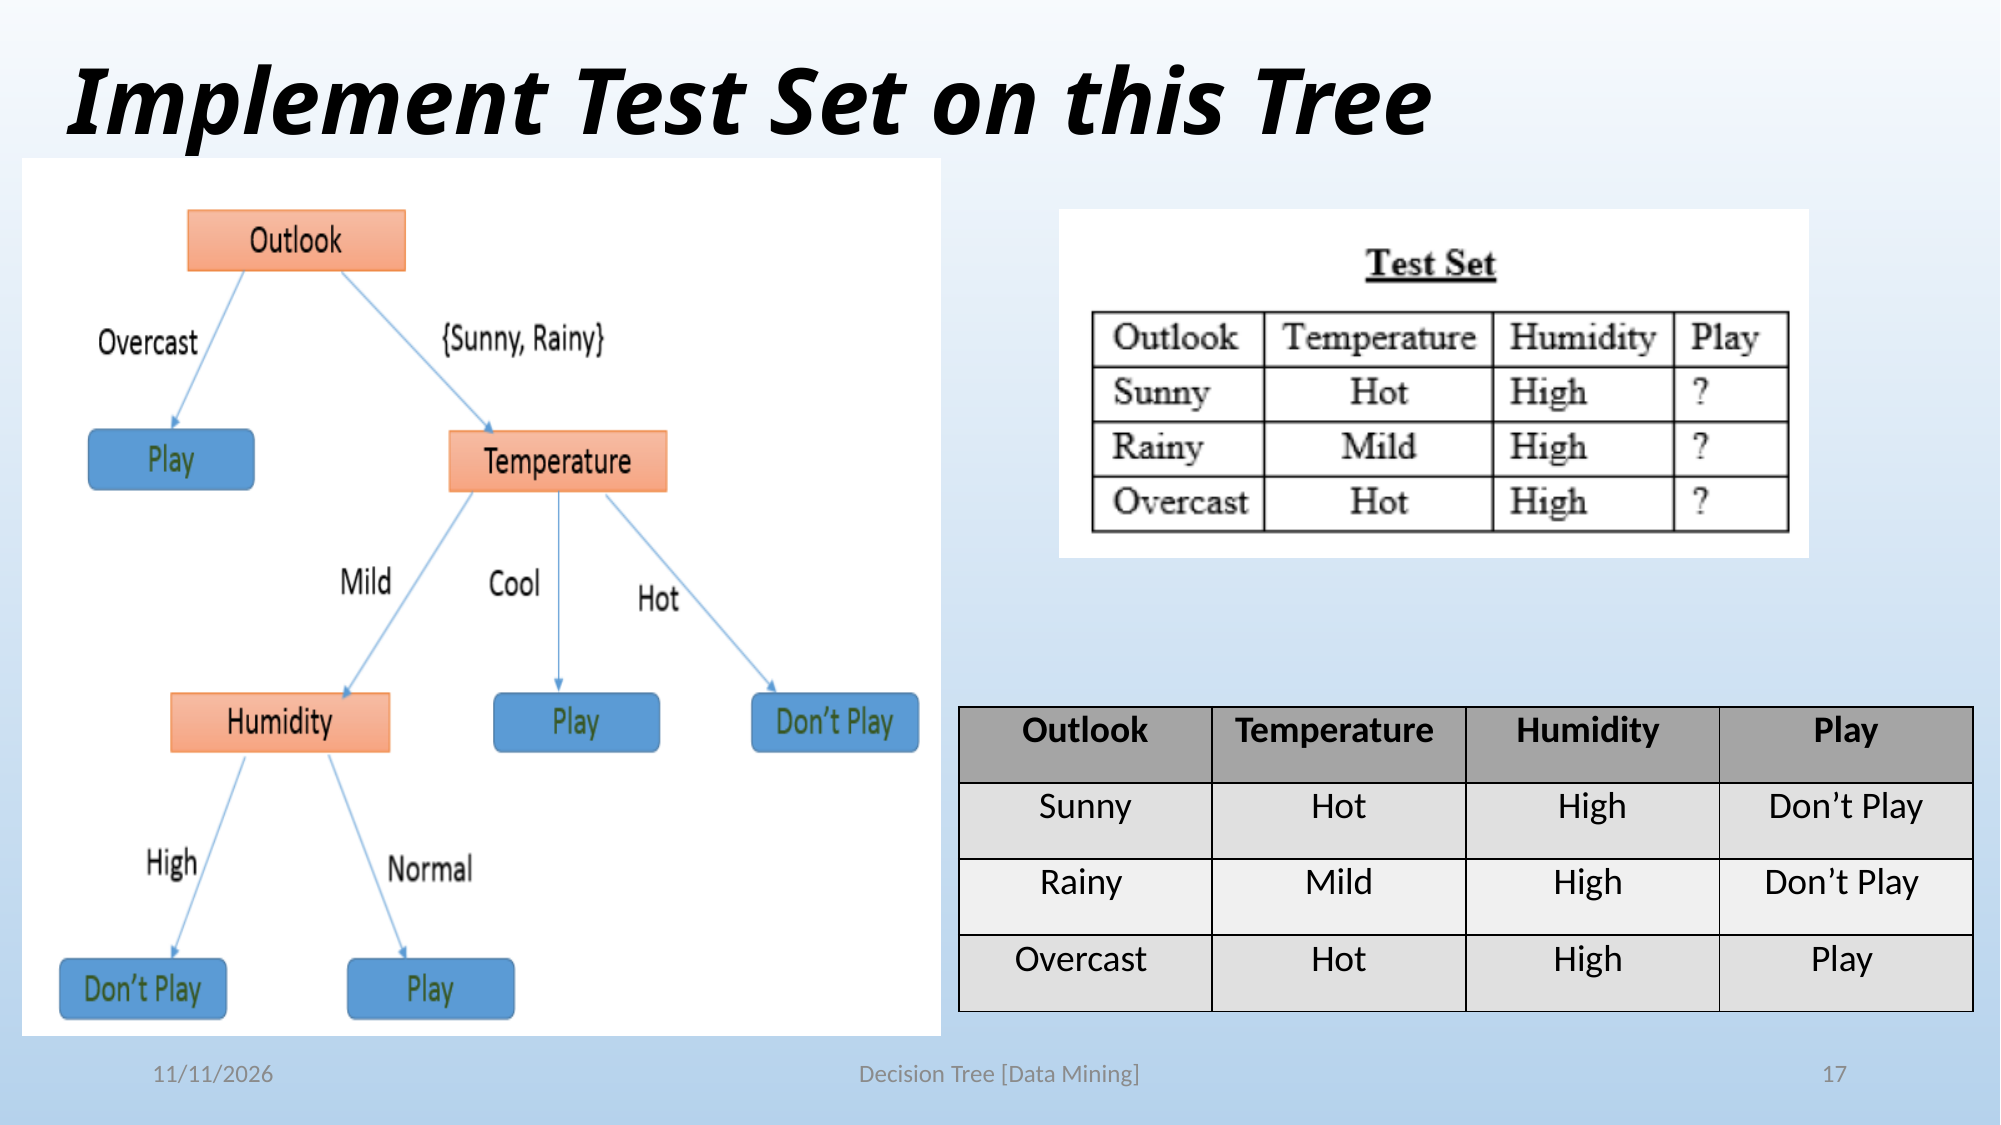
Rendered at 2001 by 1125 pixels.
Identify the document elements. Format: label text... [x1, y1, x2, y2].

table_cell Play [1720, 936, 1972, 1011]
table_cell Rainy [960, 860, 1211, 934]
table_cell Overcast [960, 936, 1211, 1011]
footer Decision Tree [Data Mining] [662, 1042, 1338, 1103]
table_header Play [1720, 708, 1972, 782]
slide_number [137, 1042, 588, 1103]
table_header Outlook [960, 708, 1211, 782]
table_cell Don’t Play [1720, 784, 1972, 858]
picture [22, 158, 941, 1036]
table_header Temperature [1213, 708, 1465, 782]
table_cell Don’t Play [1720, 860, 1972, 934]
table_header Humidity [1467, 708, 1719, 782]
slide_number 17 [1412, 1042, 1863, 1103]
table_cell Sunny [960, 784, 1211, 858]
table_cell Mild [1213, 860, 1465, 934]
table_cell Hot [1213, 936, 1465, 1011]
table_cell High [1467, 860, 1719, 934]
table_cell Hot [1213, 784, 1465, 858]
table_cell High [1467, 936, 1719, 1011]
picture [1059, 209, 1809, 558]
title Implement Test Set on this Tree [54, 30, 1831, 180]
table_cell High [1467, 784, 1719, 858]
